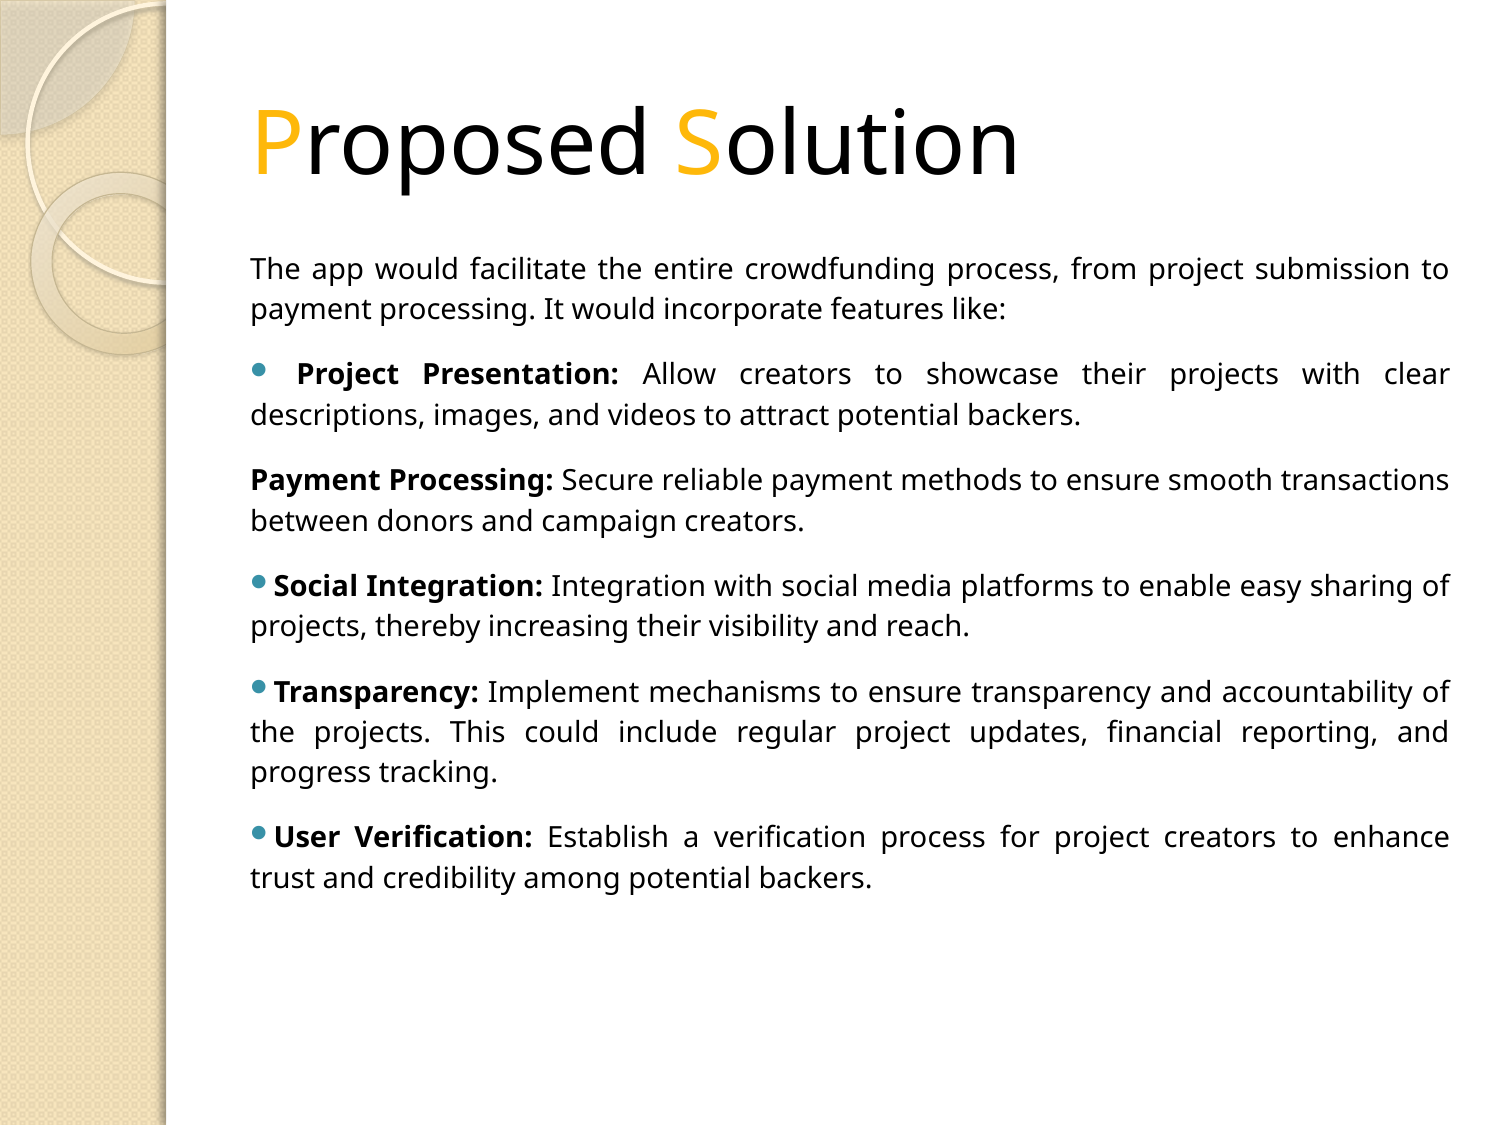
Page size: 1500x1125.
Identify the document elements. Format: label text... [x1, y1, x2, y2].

title Proposed Solution [235, 45, 1466, 233]
list The app would facilitate the entire crowdfunding process, from project submission to payment processing. It would incorporate features like: Project Presentation: Allow creators to showcase their projects with clear descriptions, images, and videos to attract potential backers. Payment Processing: Secure reliable payment methods to ensure smooth transactions between donors and campaign creators. Social Integration: Integration with social media platforms to enable easy sharing of projects, thereby increasing their visibility and reach. Transparency: Implement mechanisms to ensure transparency and accountability of the projects. This could include regular project updates, financial reporting, and progress tracking. User Verification: Establish a verification process for project creators to enhance trust and credibility among potential backers. [235, 237, 1466, 1025]
